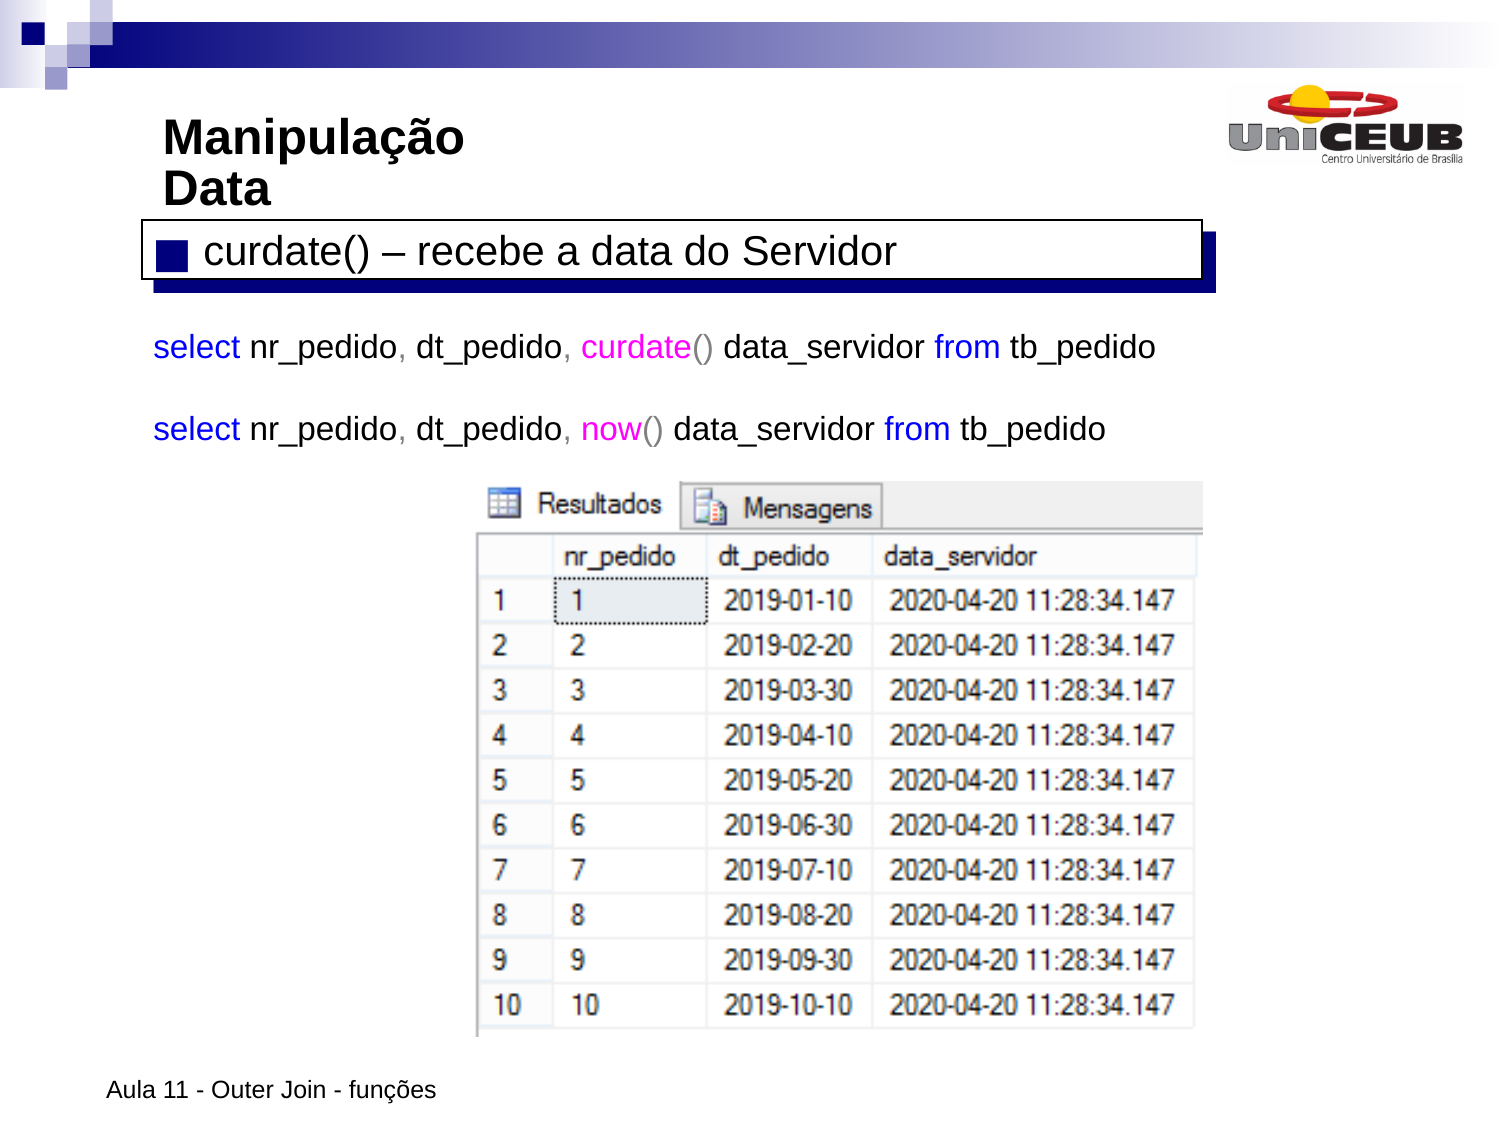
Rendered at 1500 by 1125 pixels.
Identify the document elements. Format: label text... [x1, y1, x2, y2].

text_box select nr_pedido, dt_pedido, now() data_servidor from tb_pedido [138, 399, 1183, 455]
footer Aula 11 - Outer Join - funções [34, 1036, 510, 1112]
title Manipulação Data [147, 134, 587, 195]
text_box curdate() – recebe a data do Servidor [141, 219, 1203, 279]
picture [1227, 83, 1464, 165]
text_box select nr_pedido, dt_pedido, curdate() data_servidor from tb_pedido [138, 317, 1183, 373]
picture [471, 480, 1203, 1037]
